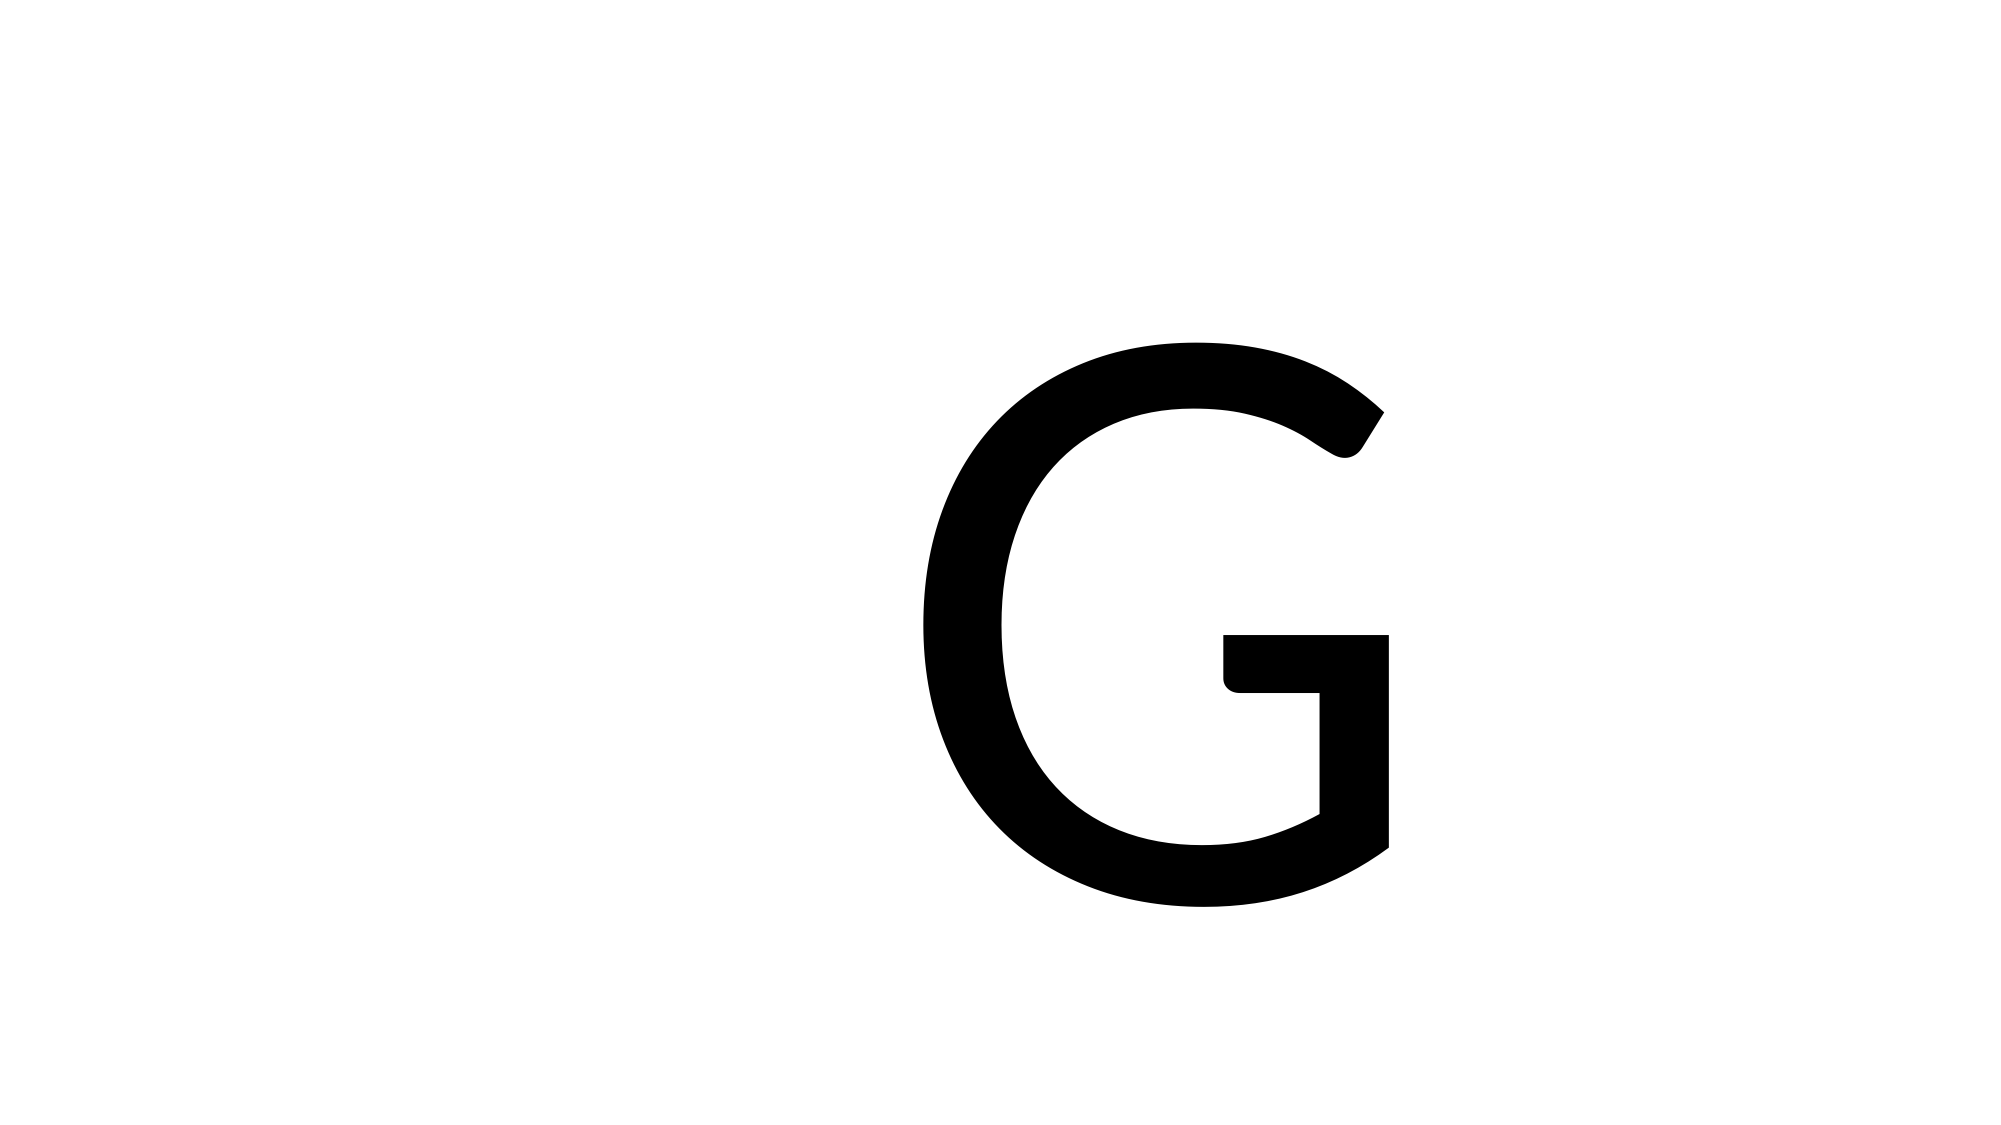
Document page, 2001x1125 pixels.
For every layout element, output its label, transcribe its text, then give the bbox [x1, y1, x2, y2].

text_box G [876, 33, 1063, 1082]
